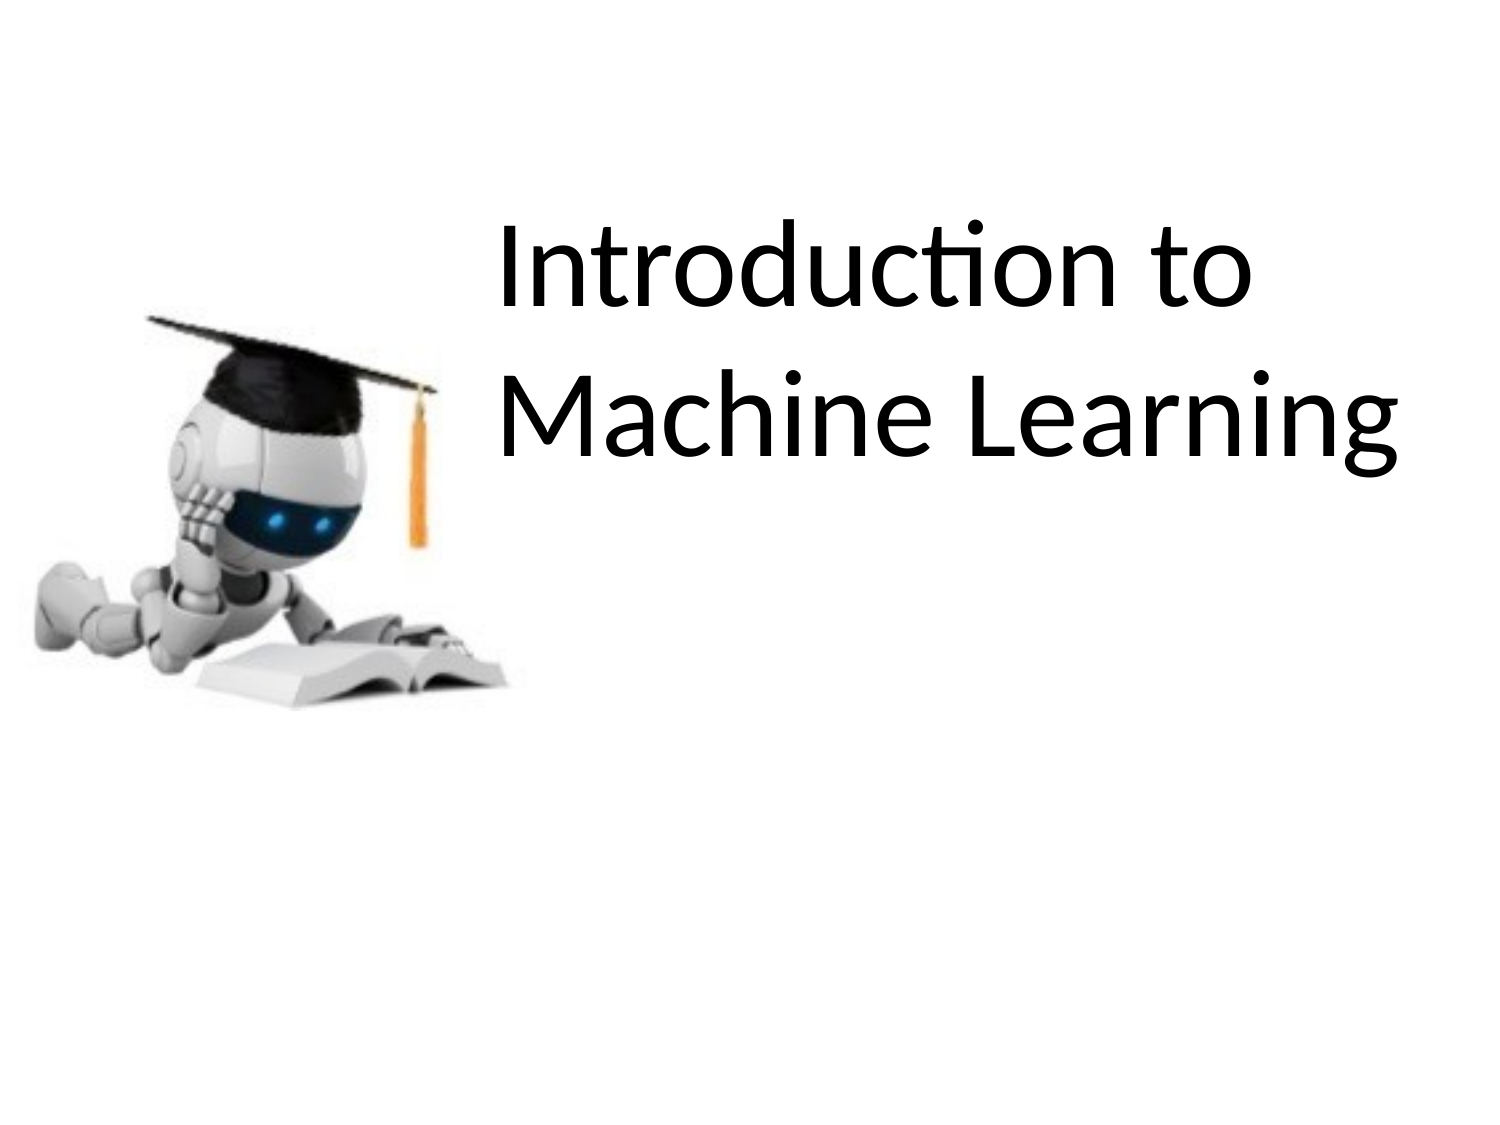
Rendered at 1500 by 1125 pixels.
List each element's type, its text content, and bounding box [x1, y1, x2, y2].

text_box [17, 306, 528, 711]
title Introduction to Machine Learning [492, 178, 1404, 482]
